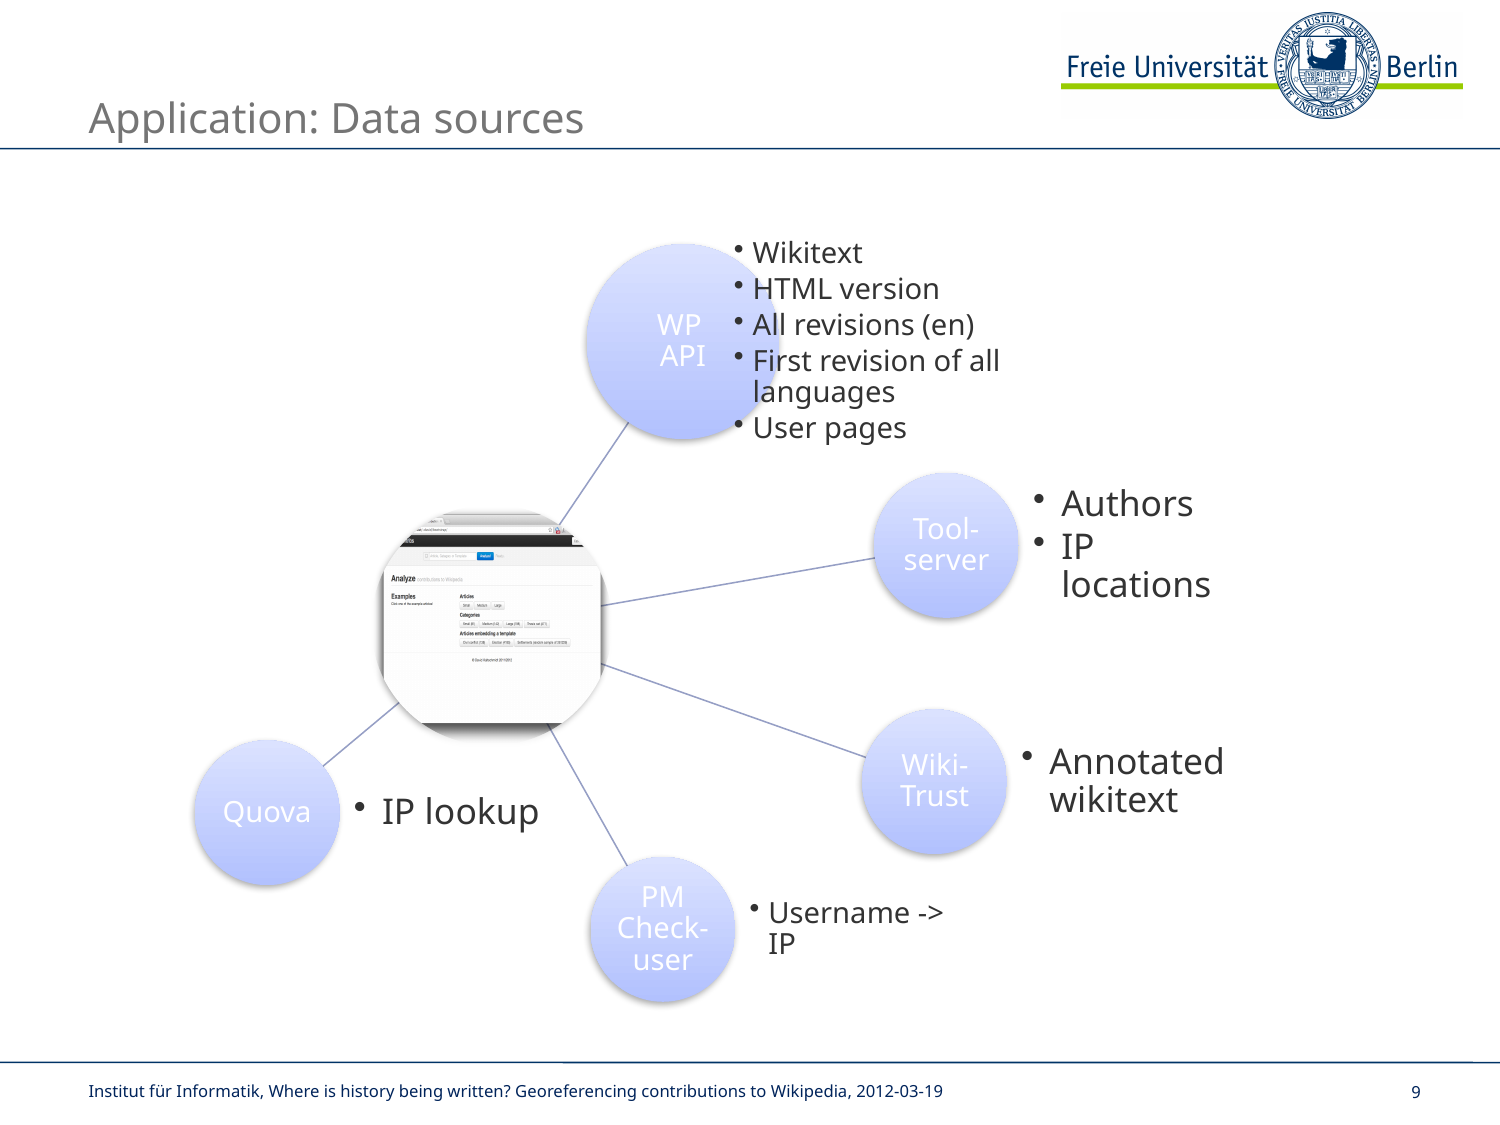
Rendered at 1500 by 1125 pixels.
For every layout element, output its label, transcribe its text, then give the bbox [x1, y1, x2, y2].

footer Institut für Informatik, Where is history being written? Georeferencing contributions to Wikipedia, 2012-03-19 [88, 1073, 1069, 1111]
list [88, 188, 1459, 1037]
picture [1061, 12, 1463, 119]
title Application: Data sources [88, 87, 1275, 143]
